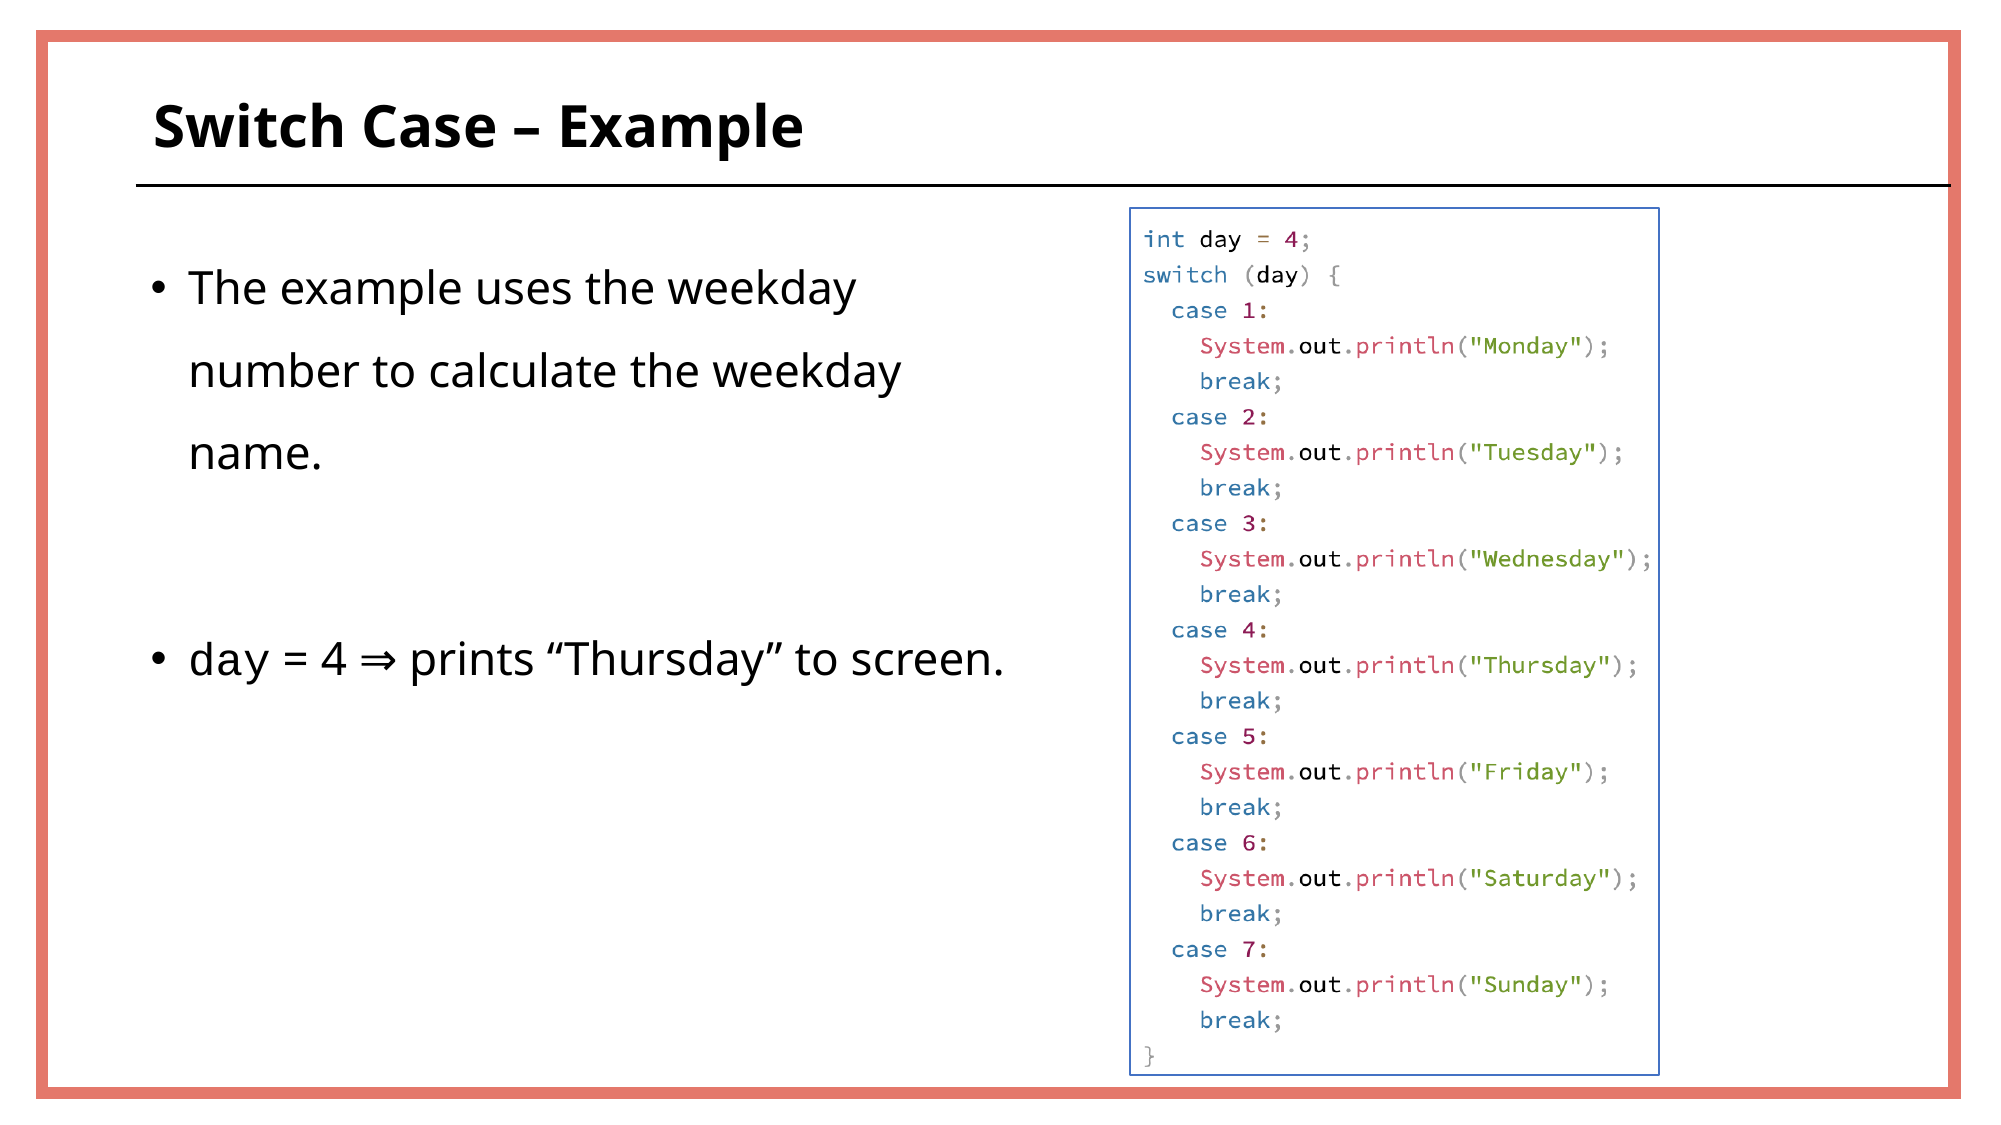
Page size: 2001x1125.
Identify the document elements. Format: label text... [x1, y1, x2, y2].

list The example uses the weekday number to calculate the weekday name. day = 4 ⇒ prints “Thursday” to screen. [135, 223, 1058, 1059]
list Switch Case – Example [138, 76, 1373, 182]
slide_number 10 [1412, 1042, 1863, 1103]
picture [1131, 208, 1658, 1074]
